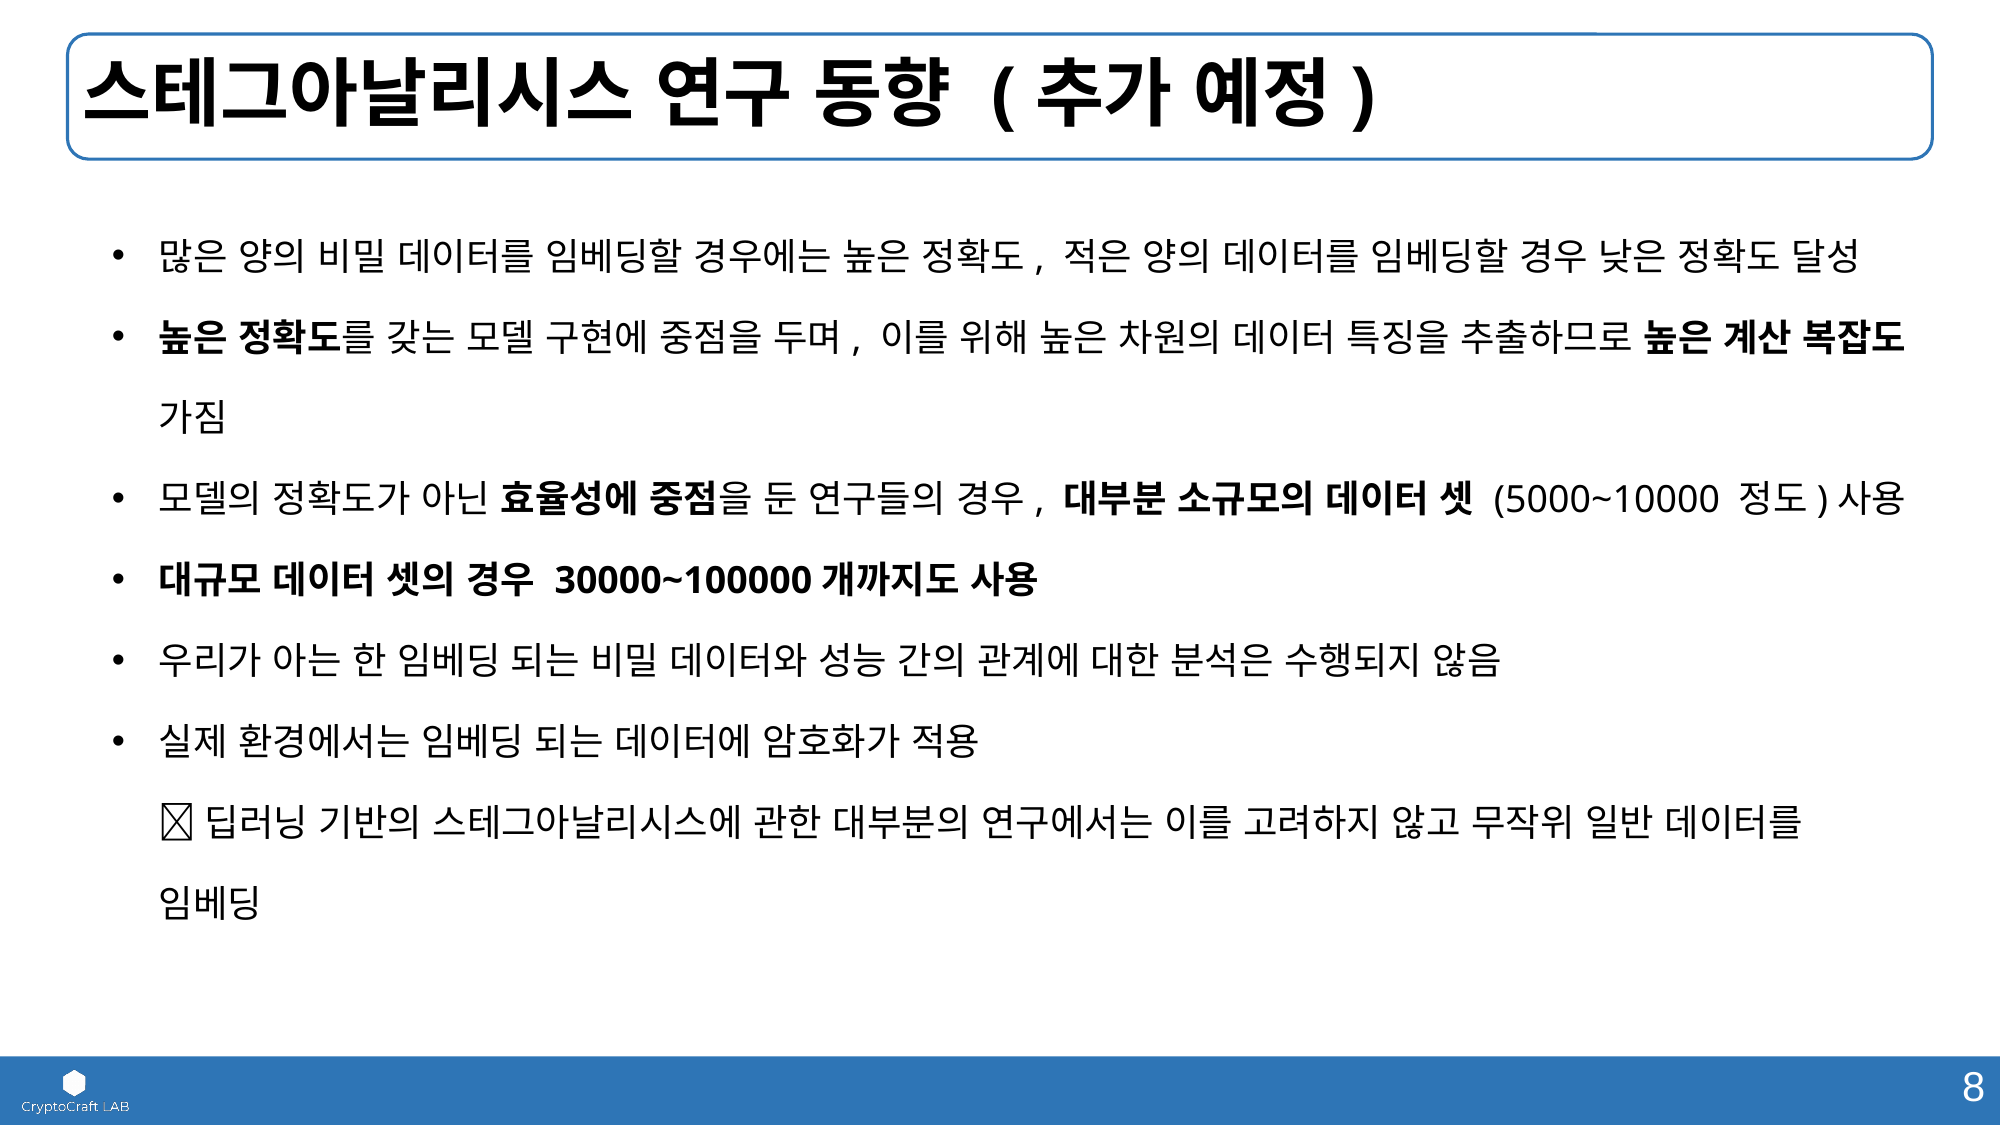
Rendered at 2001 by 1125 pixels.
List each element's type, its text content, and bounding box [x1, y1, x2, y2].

picture [13, 1061, 138, 1123]
title 스테그아날리시스 연구 동향 (추가 예정) [67, 34, 1933, 160]
list 많은 양의 비밀 데이터를 임베딩할 경우에는 높은 정확도, 적은 양의 데이터를 임베딩할 경우 낮은 정확도 달성 높은 정확도를 갖는 모델 구현에 중점을 두며, 이를 위해 높은 차원의 데이터 특징을 추출하므로 높은 계산 복잡도 가짐 모델의 정확도가 아닌 효율성에 중점을 둔 연구들의 경우, 대부분 소규모의 데이터 셋 (5000~10000 정도)사용 대규모 데이터 셋의 경우 30000~100000개까지도 사용 우리가 아는 한 임베딩 되는 비밀 데이터와 성능 간의 관계에 대한 분석은 수행되지 않음 실제 환경에서는 임베딩 되는 데이터에 암호화가 적용  딥러닝 기반의 스테그아날리시스에 관한 대부분의 연구에서는 이를 고려하지 않고 무작위 일반 데이터를 임베딩 [67, 189, 1933, 1019]
